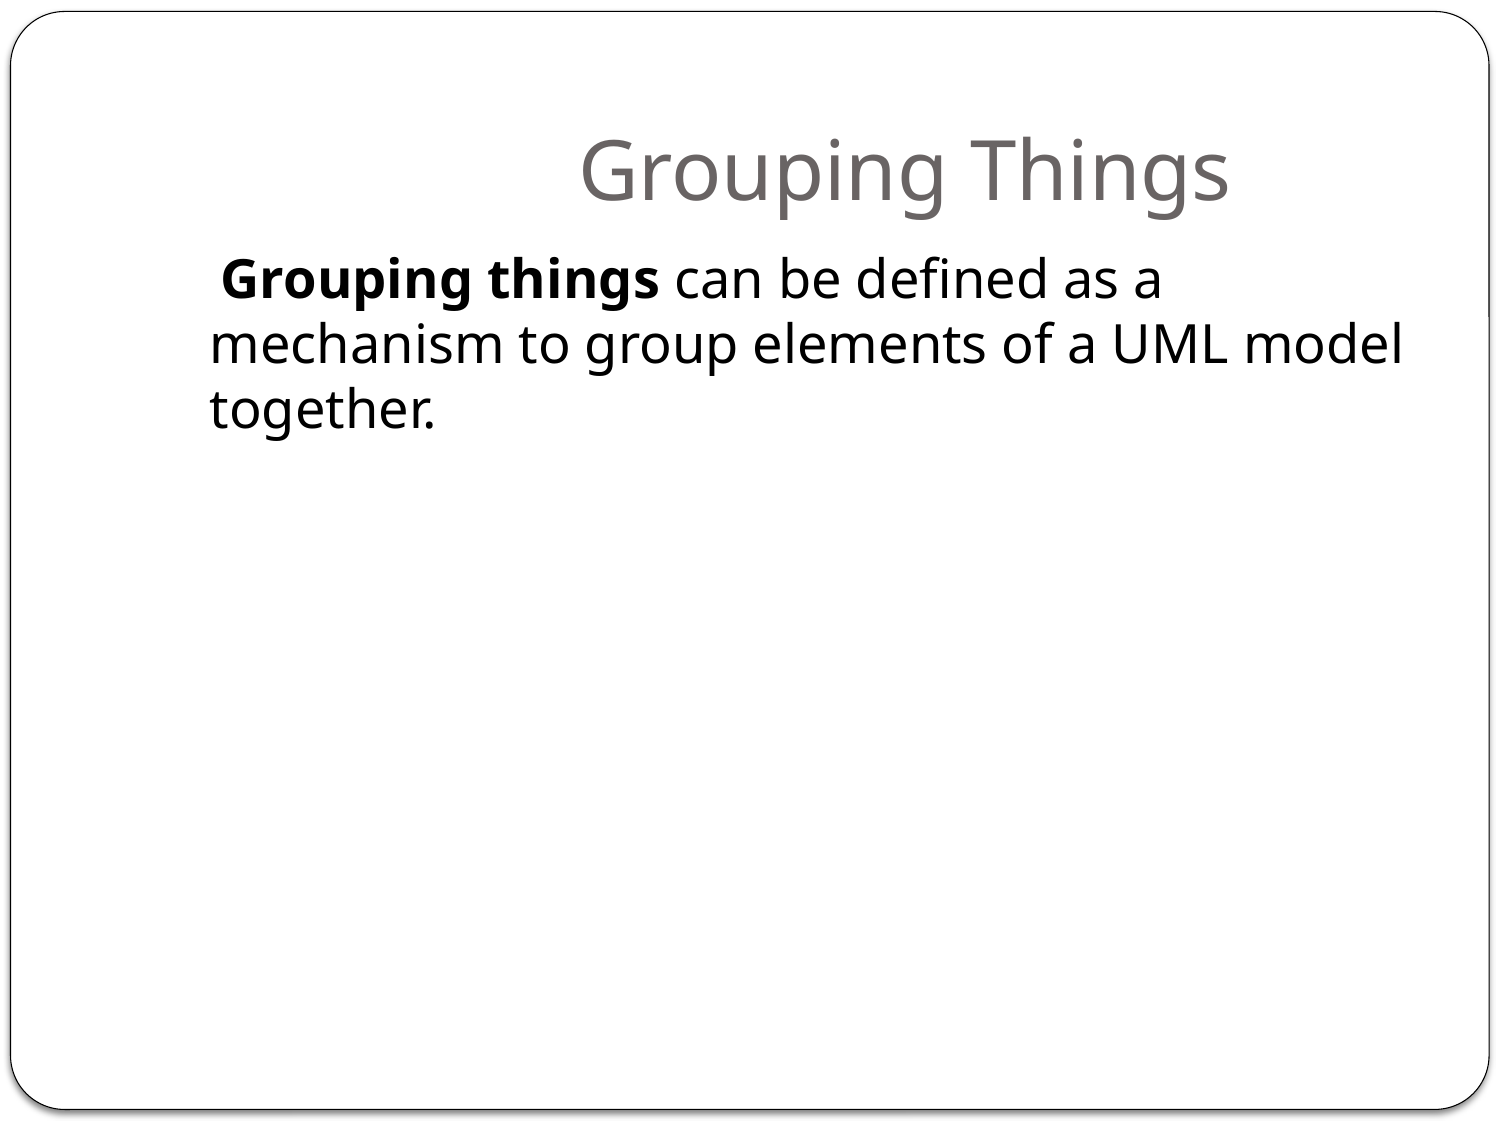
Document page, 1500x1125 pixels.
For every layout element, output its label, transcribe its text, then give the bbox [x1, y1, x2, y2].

list Grouping things can be defined as a mechanism to group elements of a UML model together. [150, 237, 1425, 988]
title Grouping Things [150, 45, 1425, 233]
